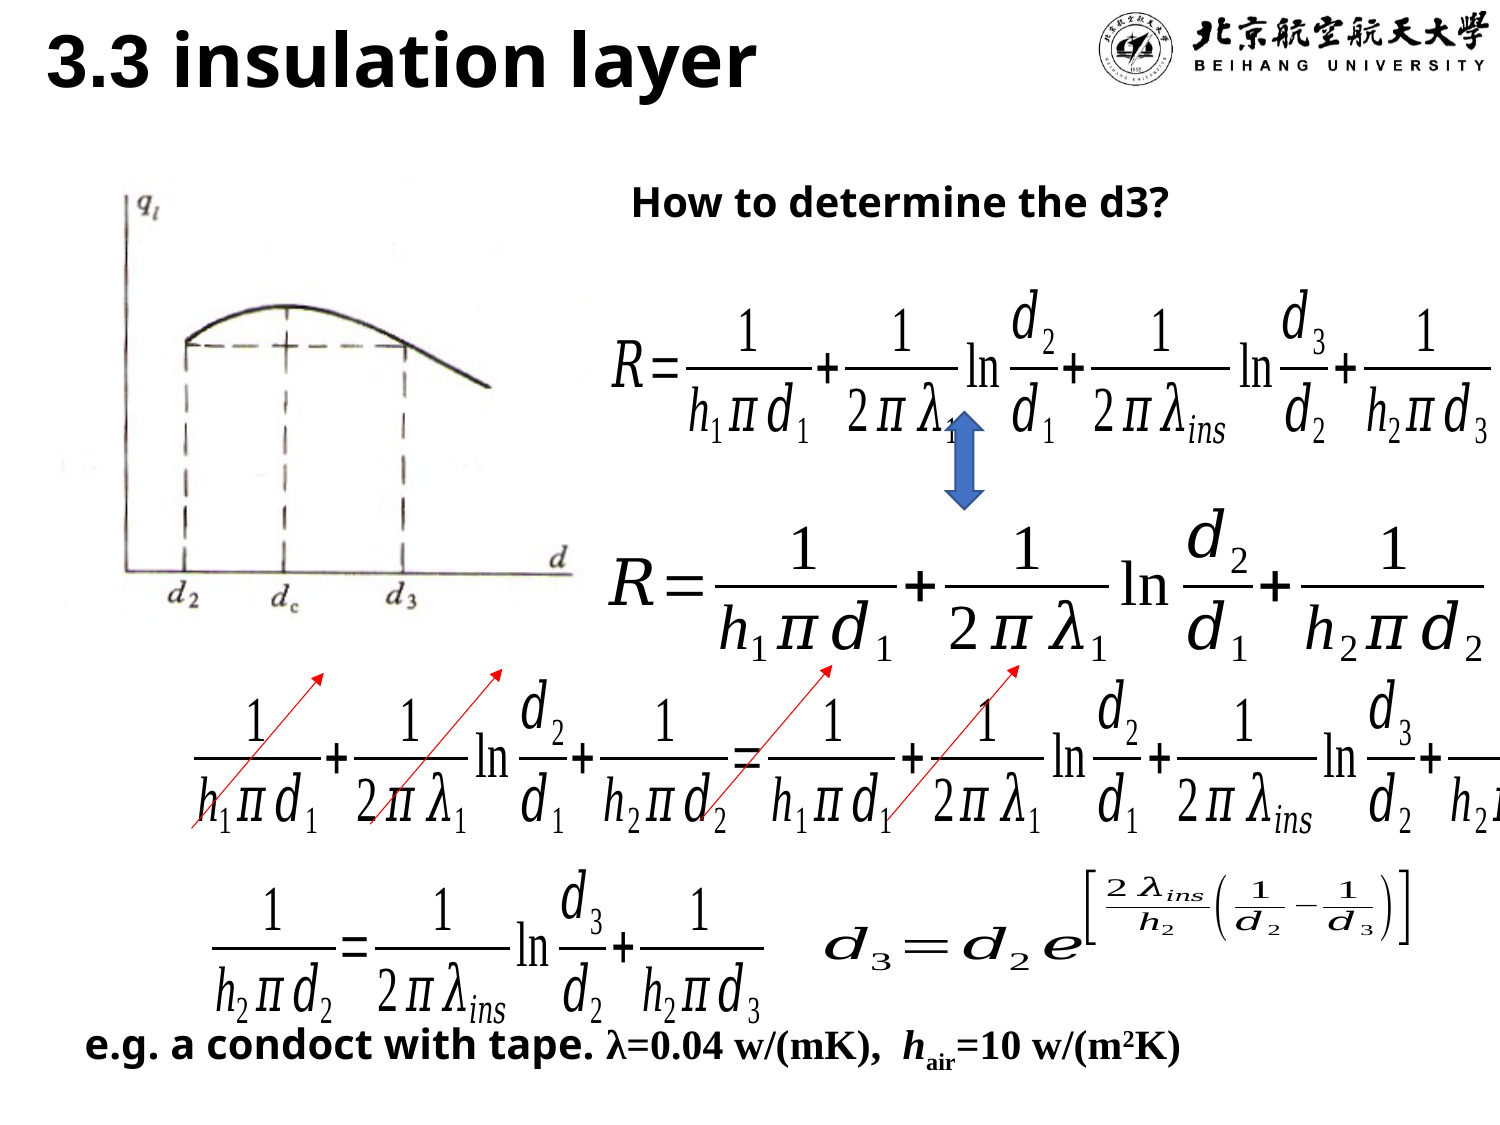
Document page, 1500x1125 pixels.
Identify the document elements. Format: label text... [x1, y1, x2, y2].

text_box e.g. a condoct with tape. λ=0.04 w/(mK), hair=10 w/(m2K) [69, 1010, 1413, 1083]
title 3.3 insulation layer [31, 0, 1326, 218]
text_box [370, 668, 503, 825]
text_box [887, 664, 1020, 821]
text_box How to determine the d3? [615, 168, 1434, 234]
picture [58, 151, 589, 673]
text_box [943, 410, 985, 511]
picture [1092, 0, 1500, 94]
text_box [191, 672, 324, 829]
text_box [700, 664, 833, 821]
